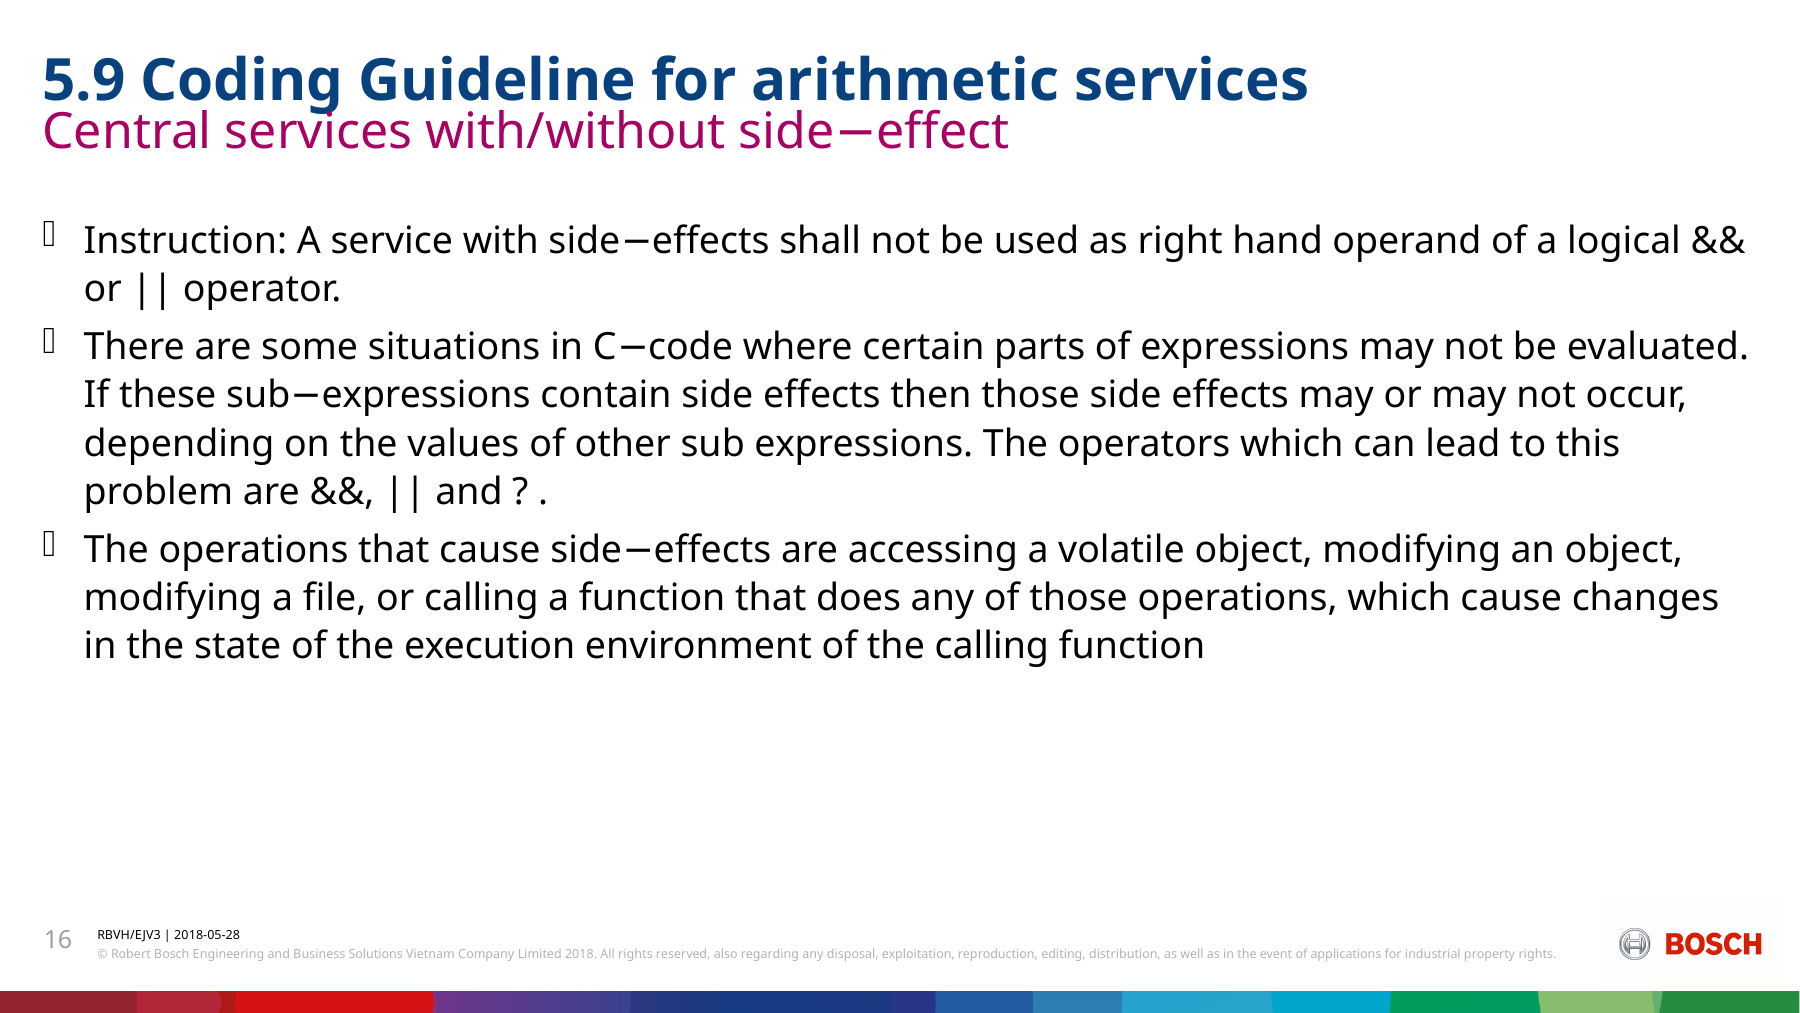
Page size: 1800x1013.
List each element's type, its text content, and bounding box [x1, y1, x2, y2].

text_box RBVH/EJV3 | 2018-05-28 [97, 925, 1599, 944]
text_box 16 [43, 923, 92, 991]
picture [0, 991, 1272, 1013]
text_box © Robert Bosch Engineering and Business Solutions Vietnam Company Limited 2018. All rights reserved, also regarding any disposal, exploitation, reproduction, editing, distribution, as well as in the event of applications for industrial property rights. [97, 944, 1599, 980]
picture [1390, 991, 1800, 1013]
list Instruction: A service with side−effects shall not be used as right hand operand of a logical && or || operator. There are some situations in C−code where certain parts of expressions may not be evaluated. If these sub−expressions contain side effects then those side effects may or may not occur, depending on the values of other sub expressions. The operators which can lead to this problem are &&, || and ? . The operations that cause side−effects are accessing a volatile object, modifying an object, modifying a file, or calling a function that does any of those operations, which cause changes in the state of the execution environment of the calling function [42, 212, 1758, 897]
title Central services with/without side−effect [42, 106, 1758, 170]
text_box 5.9 Coding Guideline for arithmetic services [42, 42, 1758, 106]
